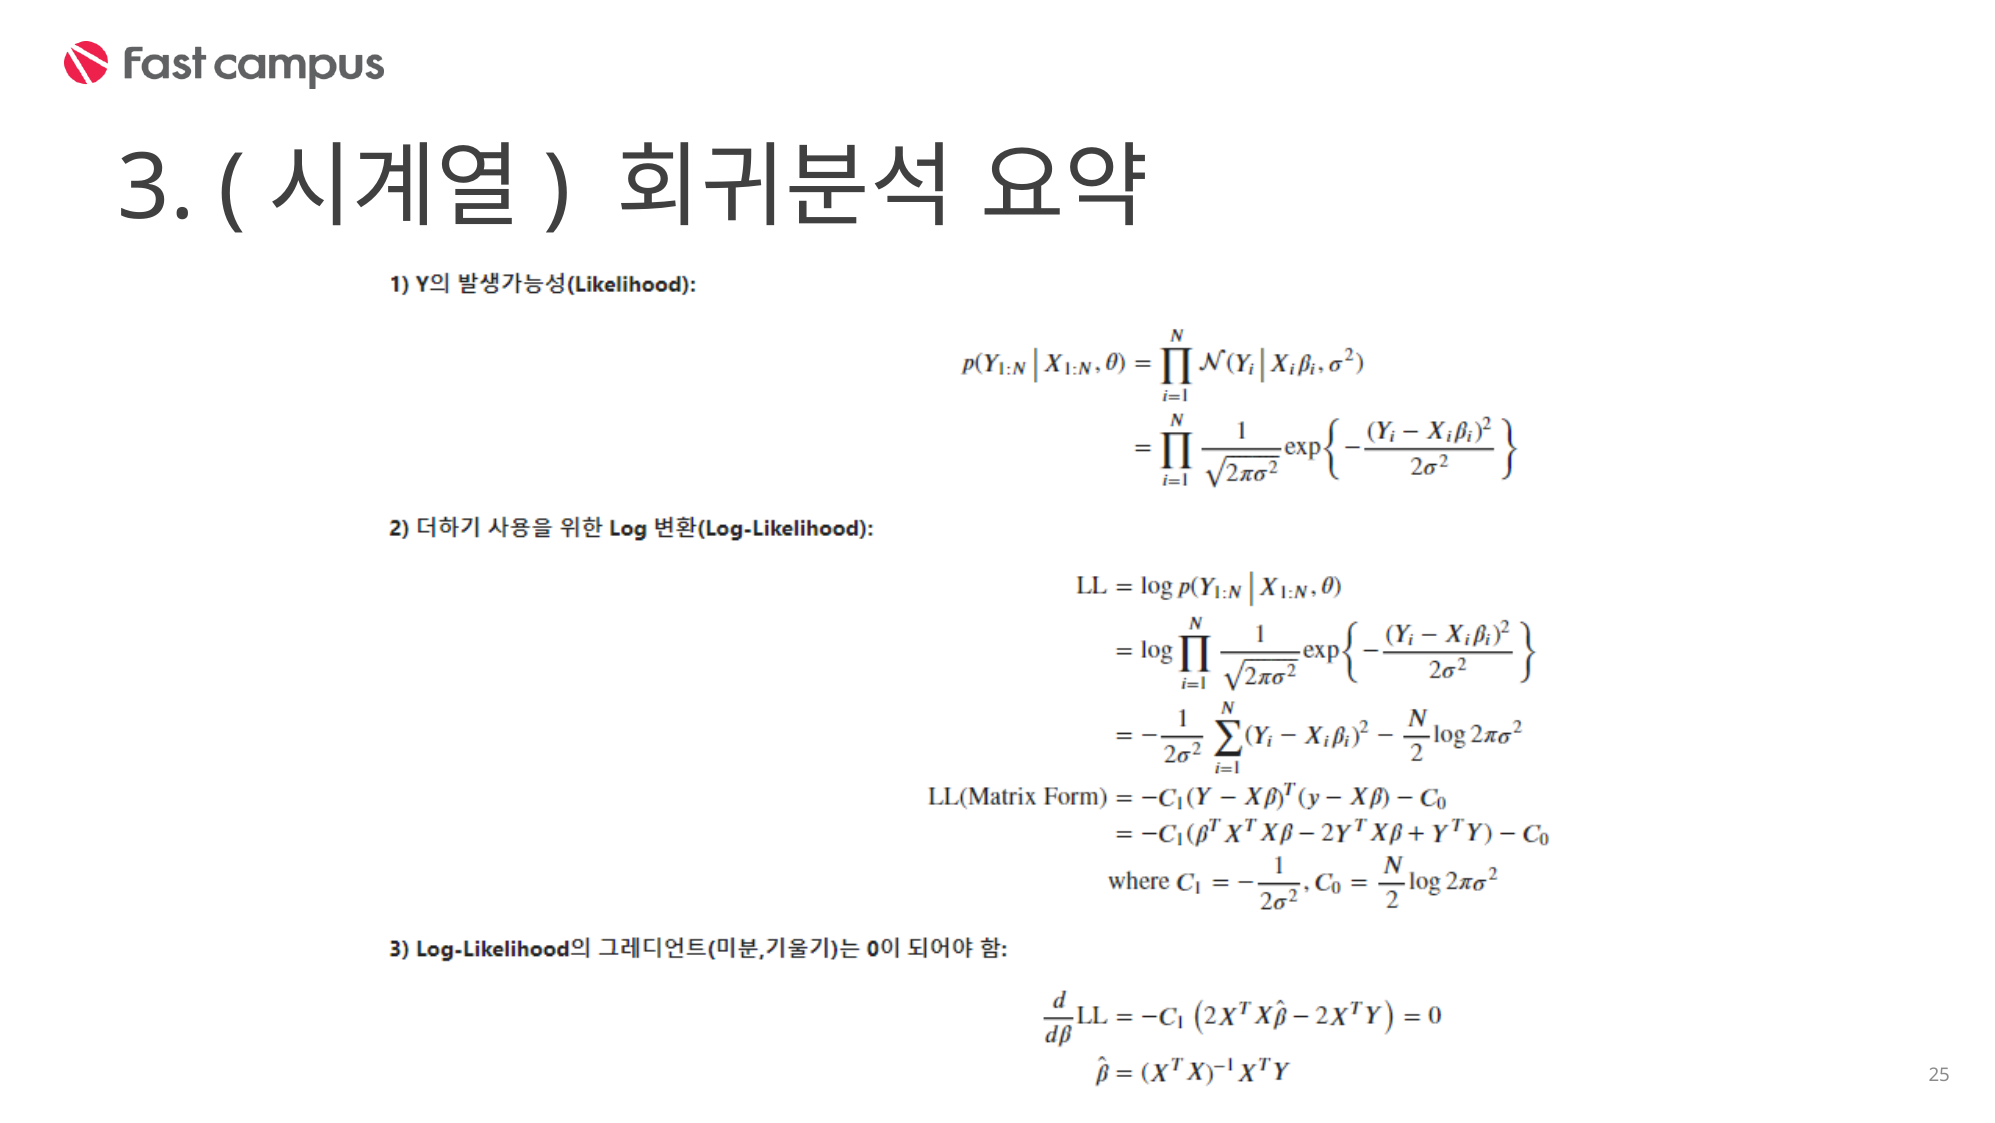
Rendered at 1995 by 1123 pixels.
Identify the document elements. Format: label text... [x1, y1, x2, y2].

picture [64, 41, 384, 89]
slide_number 25 [1625, 1045, 1969, 1106]
picture [373, 256, 1621, 1102]
title 3. (시계열) 회귀분석 요약 [99, 88, 1896, 276]
